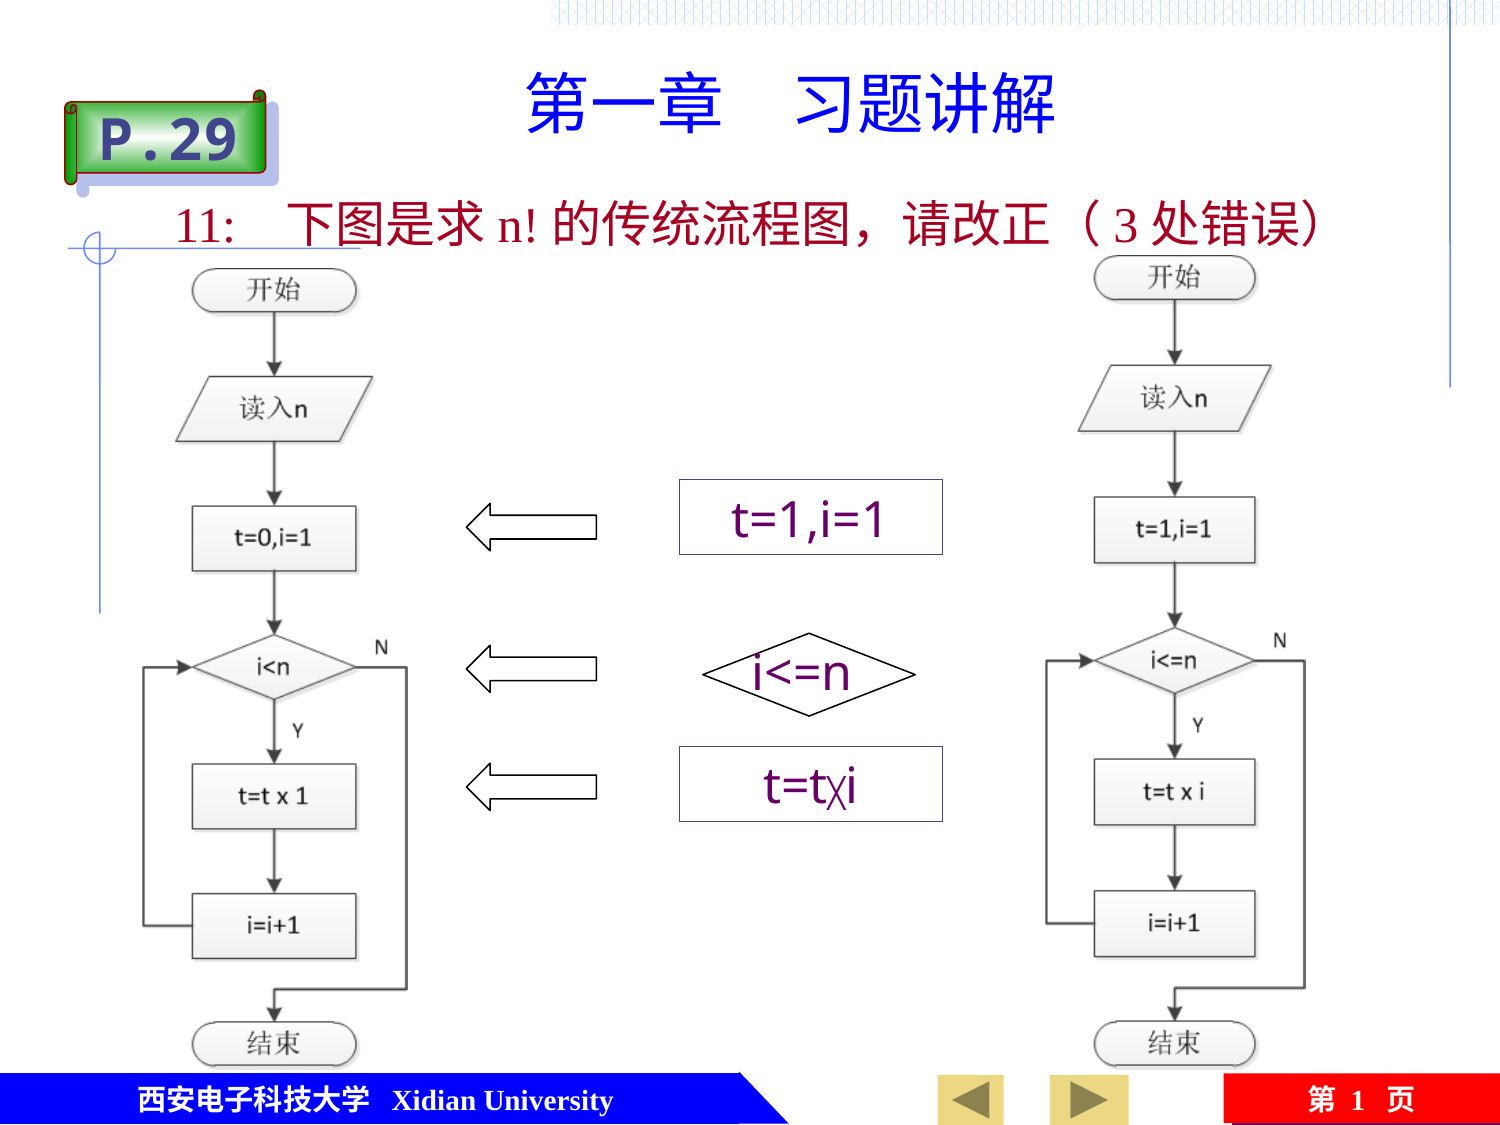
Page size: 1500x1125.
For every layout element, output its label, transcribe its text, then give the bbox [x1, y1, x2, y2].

text_box t=t╳i [679, 746, 943, 822]
text_box [466, 763, 597, 811]
text_box 第一章 习题讲解 [265, 54, 1316, 150]
text_box P.29 [64, 90, 266, 185]
text_box t=1,i=1 [679, 479, 943, 555]
text_box 11: 下图是求n!的传统流程图，请改正（3处错误） [159, 196, 1410, 260]
picture [142, 268, 408, 1070]
text_box [466, 503, 597, 551]
text_box [466, 645, 597, 693]
picture [1045, 255, 1306, 1070]
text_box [0, 1073, 1500, 1124]
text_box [702, 632, 916, 717]
